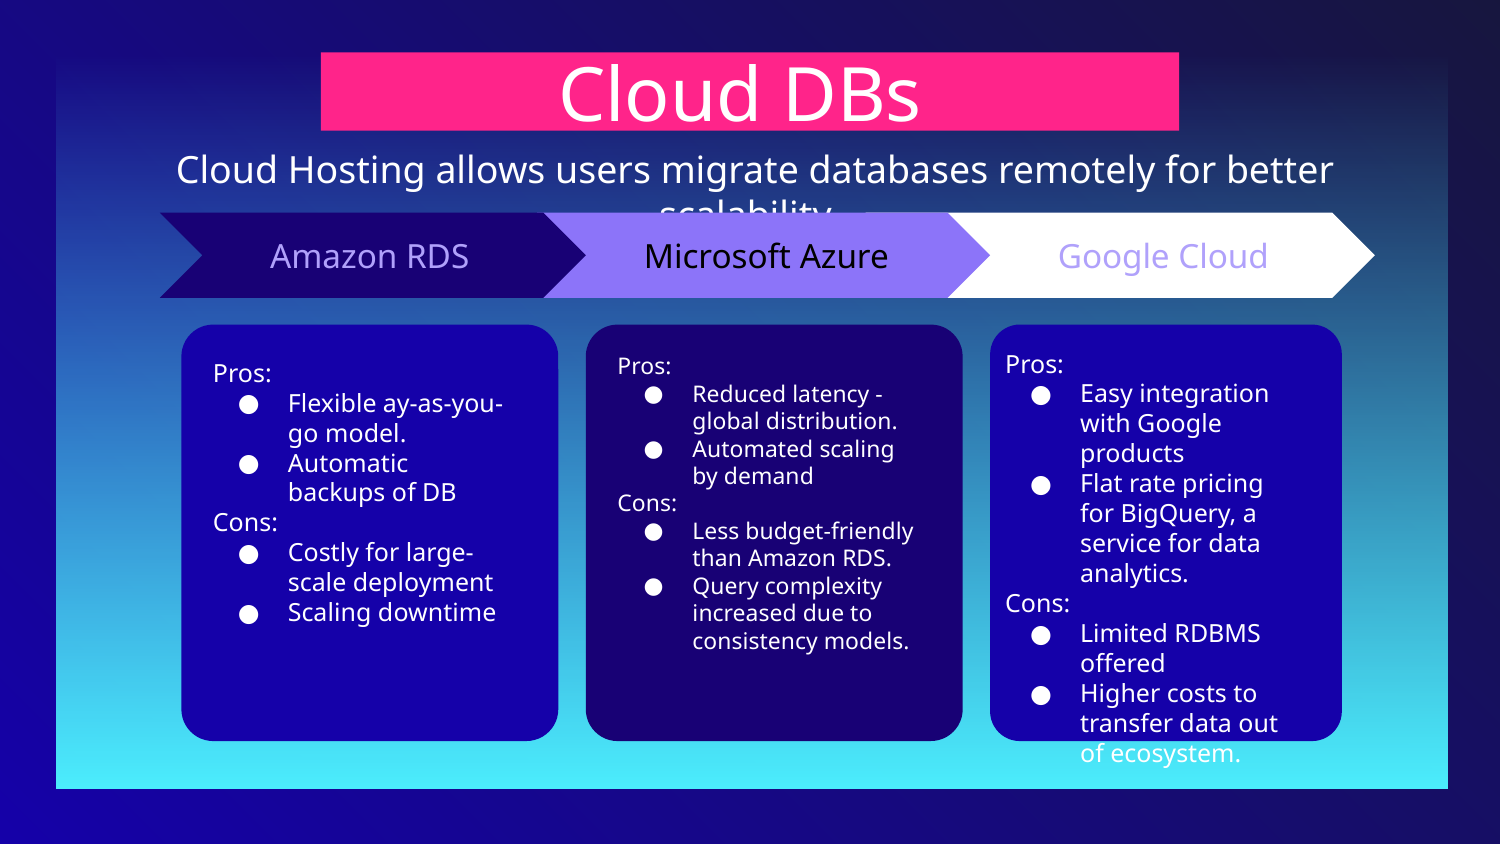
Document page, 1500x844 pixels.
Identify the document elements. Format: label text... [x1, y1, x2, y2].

text_box Pros: Easy integration with Google products Flat rate pricing for BigQuery, a service for data analytics. Cons: Limited RDBMS offered Higher costs to transfer data out of ecosystem. [990, 333, 1319, 721]
text_box [181, 324, 559, 742]
text_box Pros: Reduced latency - global distribution. Automated scaling by demand Cons: Less budget-friendly than Amazon RDS. Query complexity increased due to consistency models. [602, 336, 931, 736]
text_box Pros: Flexible ay-as-you-go model. Automatic backups of DB Cons: Costly for large-scale deployment Scaling downtime [197, 342, 527, 731]
text_box Google Cloud [1039, 228, 1288, 282]
text_box [544, 212, 991, 298]
text_box Microsoft Azure [626, 228, 907, 282]
text_box [585, 324, 963, 742]
text_box Amazon RDS [245, 228, 494, 282]
text_box [948, 212, 1375, 298]
title Cloud DBs [320, 52, 1180, 130]
subtitle Cloud Hosting allows users migrate databases remotely for better scalability . [40, 130, 1436, 250]
text_box [159, 212, 586, 298]
text_box [991, 324, 1342, 742]
